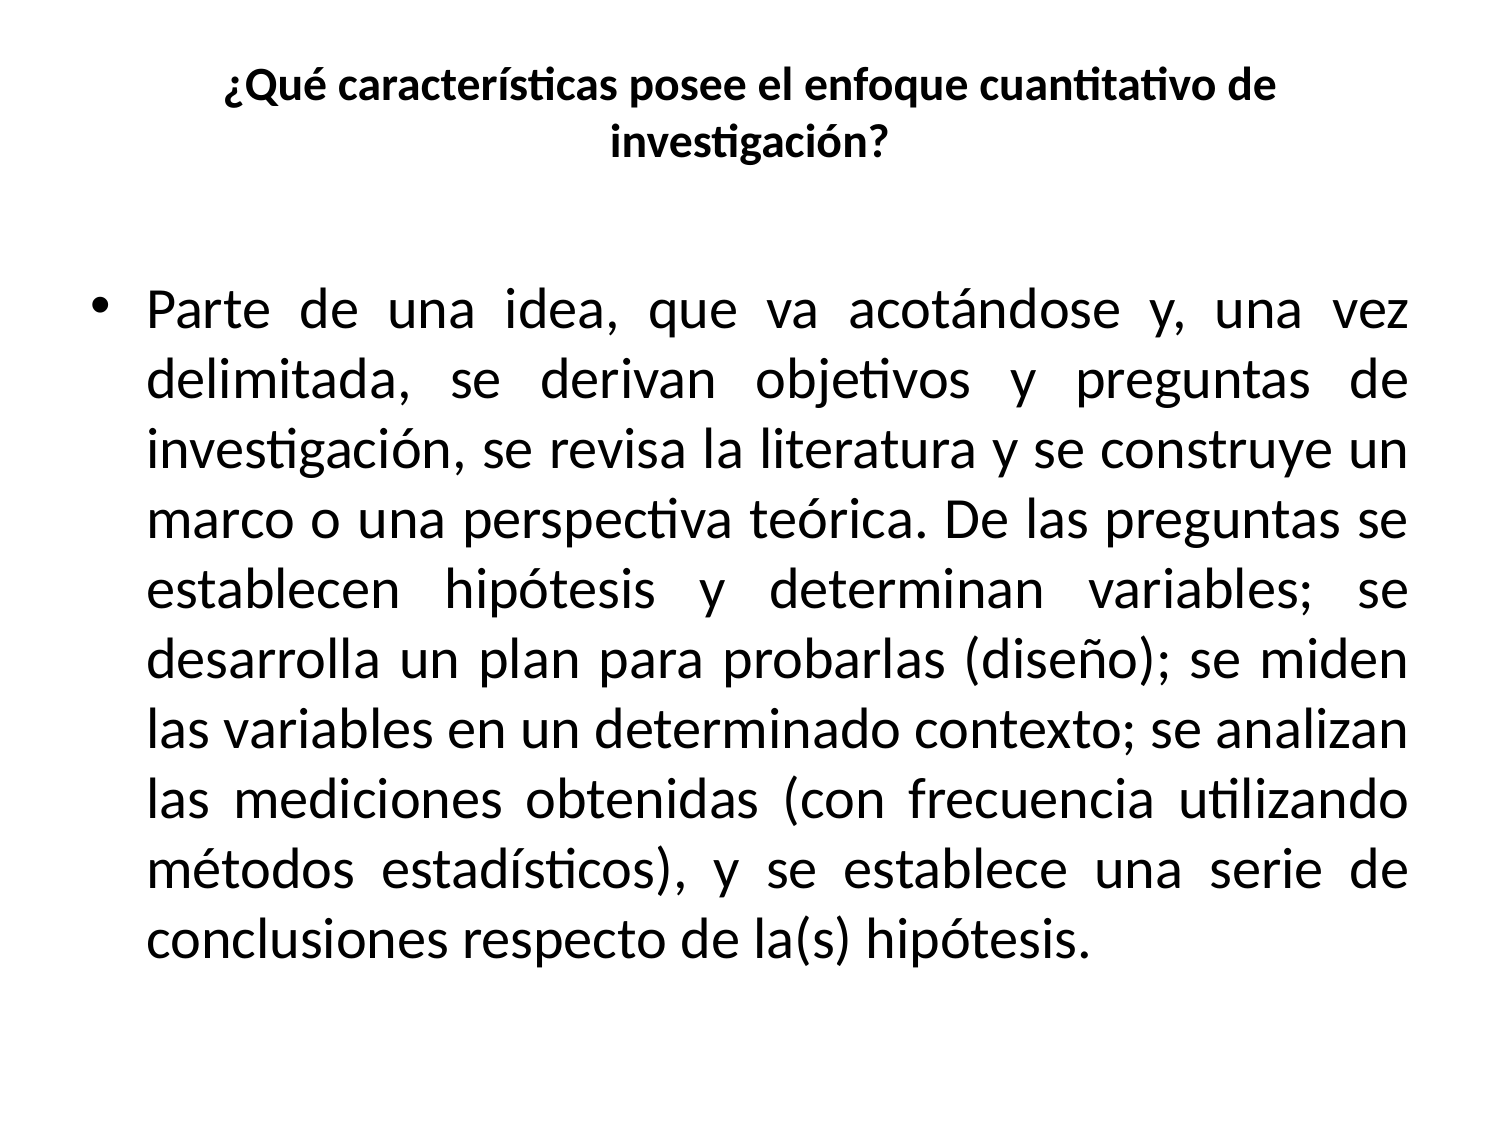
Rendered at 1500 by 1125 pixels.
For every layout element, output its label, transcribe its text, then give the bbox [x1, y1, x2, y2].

title ¿Qué características posee el enfoque cuantitativo de investigación? [75, 45, 1425, 233]
list Parte de una idea, que va acotándose y, una vez delimitada, se derivan objetivos y preguntas de investigación, se revisa la literatura y se construye un marco o una perspectiva teórica. De las preguntas se establecen hipótesis y determinan variables; se desarrolla un plan para probarlas (diseño); se miden las variables en un determinado contexto; se analizan las mediciones obtenidas (con frecuencia utilizando métodos estadísticos), y se establece una serie de conclusiones respecto de la(s) hipótesis. [75, 262, 1425, 1005]
